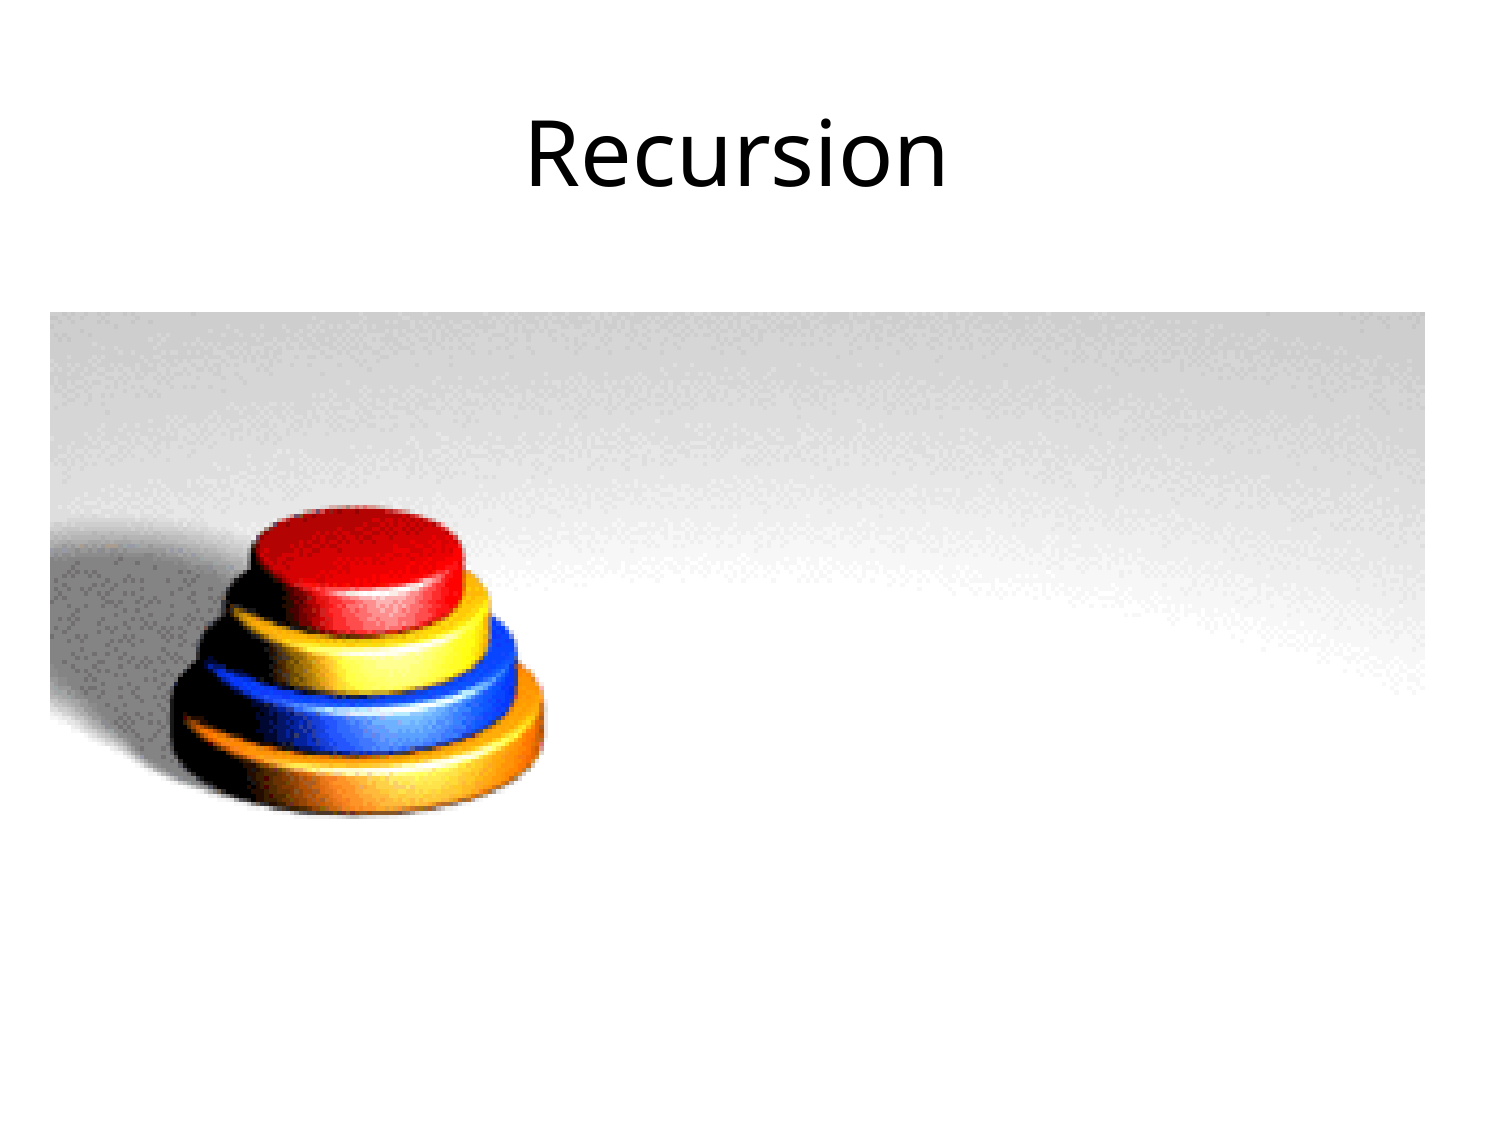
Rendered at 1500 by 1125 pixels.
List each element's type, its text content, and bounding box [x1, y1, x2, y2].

title Recursion [37, 75, 1438, 225]
picture [49, 312, 1426, 850]
